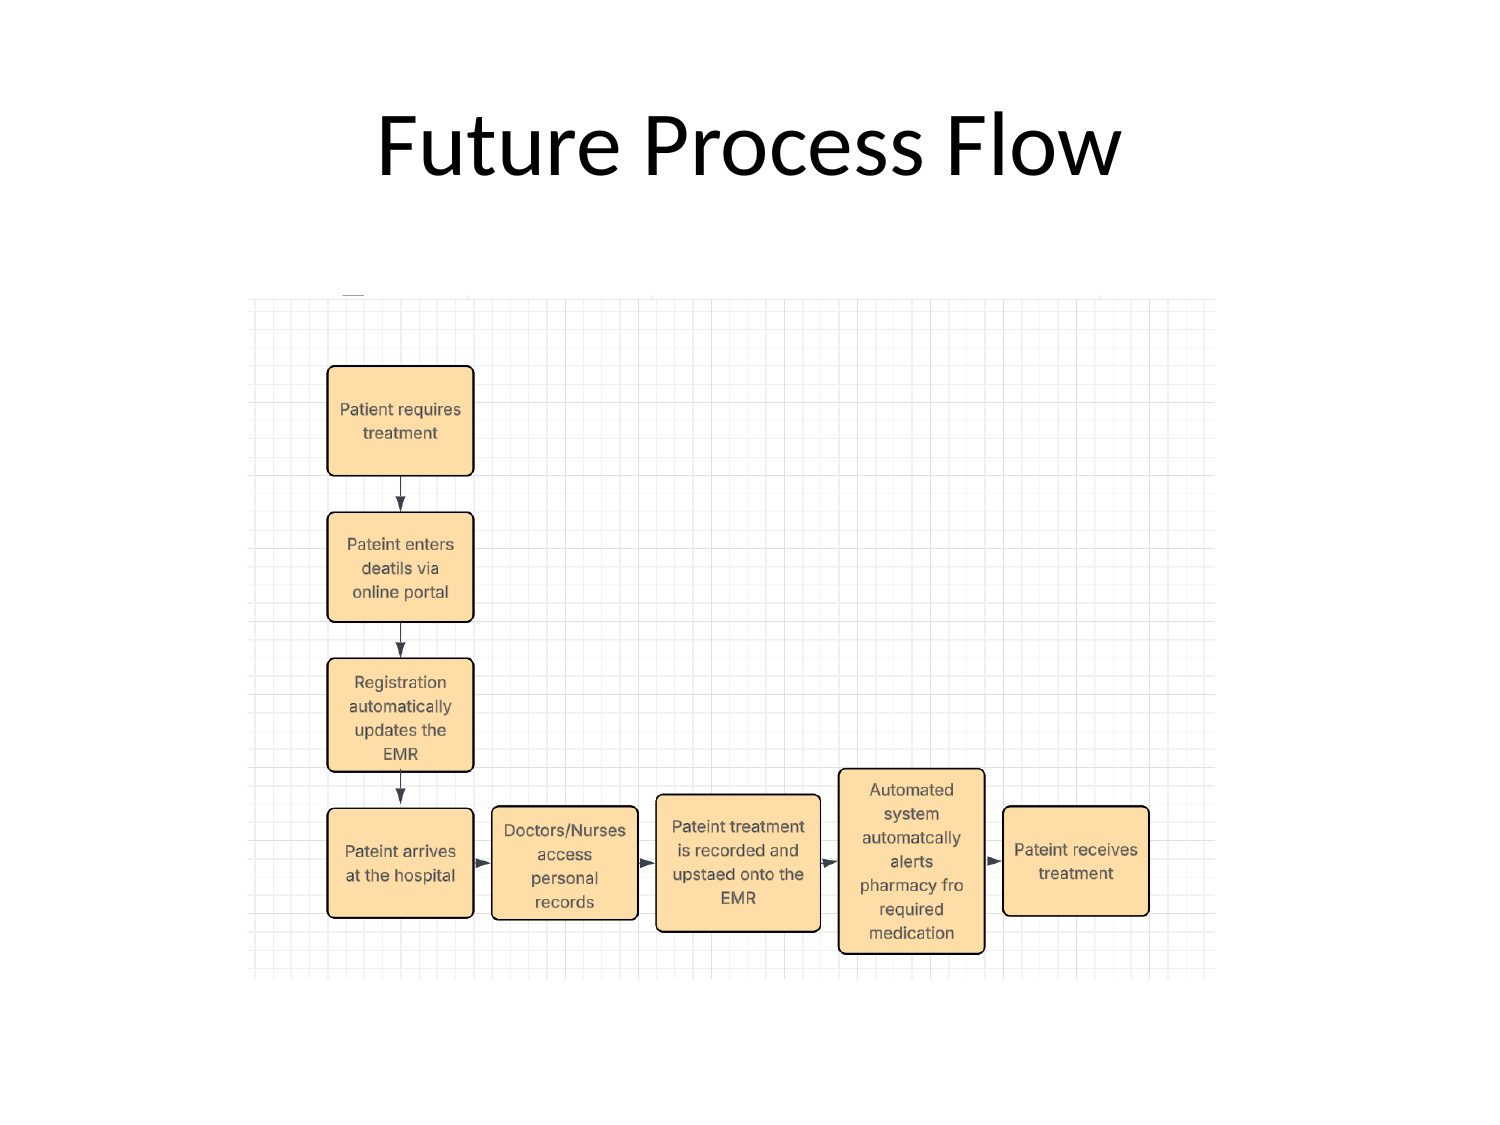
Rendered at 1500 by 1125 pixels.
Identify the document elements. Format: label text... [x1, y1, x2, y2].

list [247, 295, 1215, 979]
title Future Process Flow [75, 45, 1425, 233]
